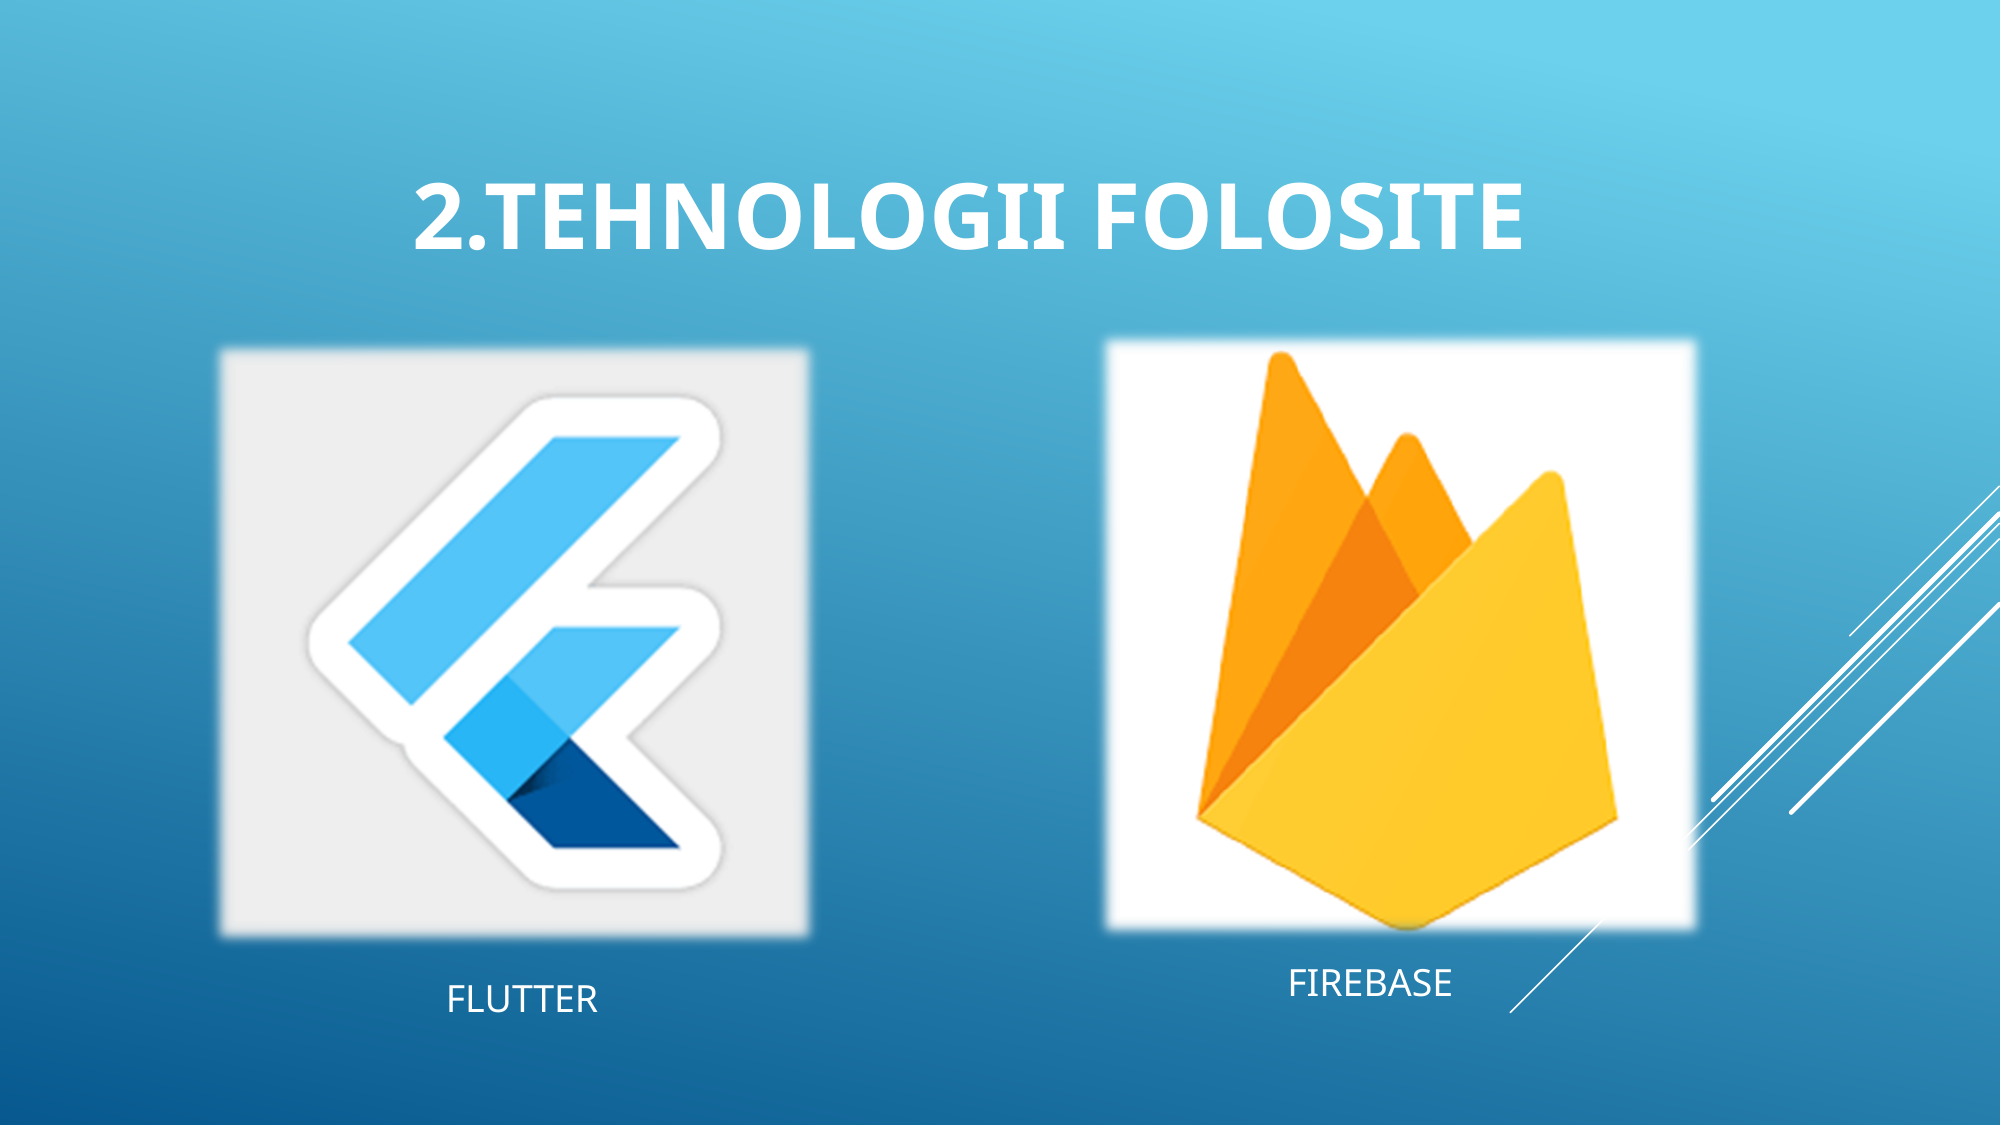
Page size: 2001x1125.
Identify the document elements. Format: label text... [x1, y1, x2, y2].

picture [1090, 325, 1710, 944]
text_box FIREBASE [1272, 951, 1554, 1012]
text_box FLUTTER [431, 967, 692, 1028]
title 2.Tehnologii folosite [112, 112, 1792, 313]
picture [205, 333, 825, 952]
